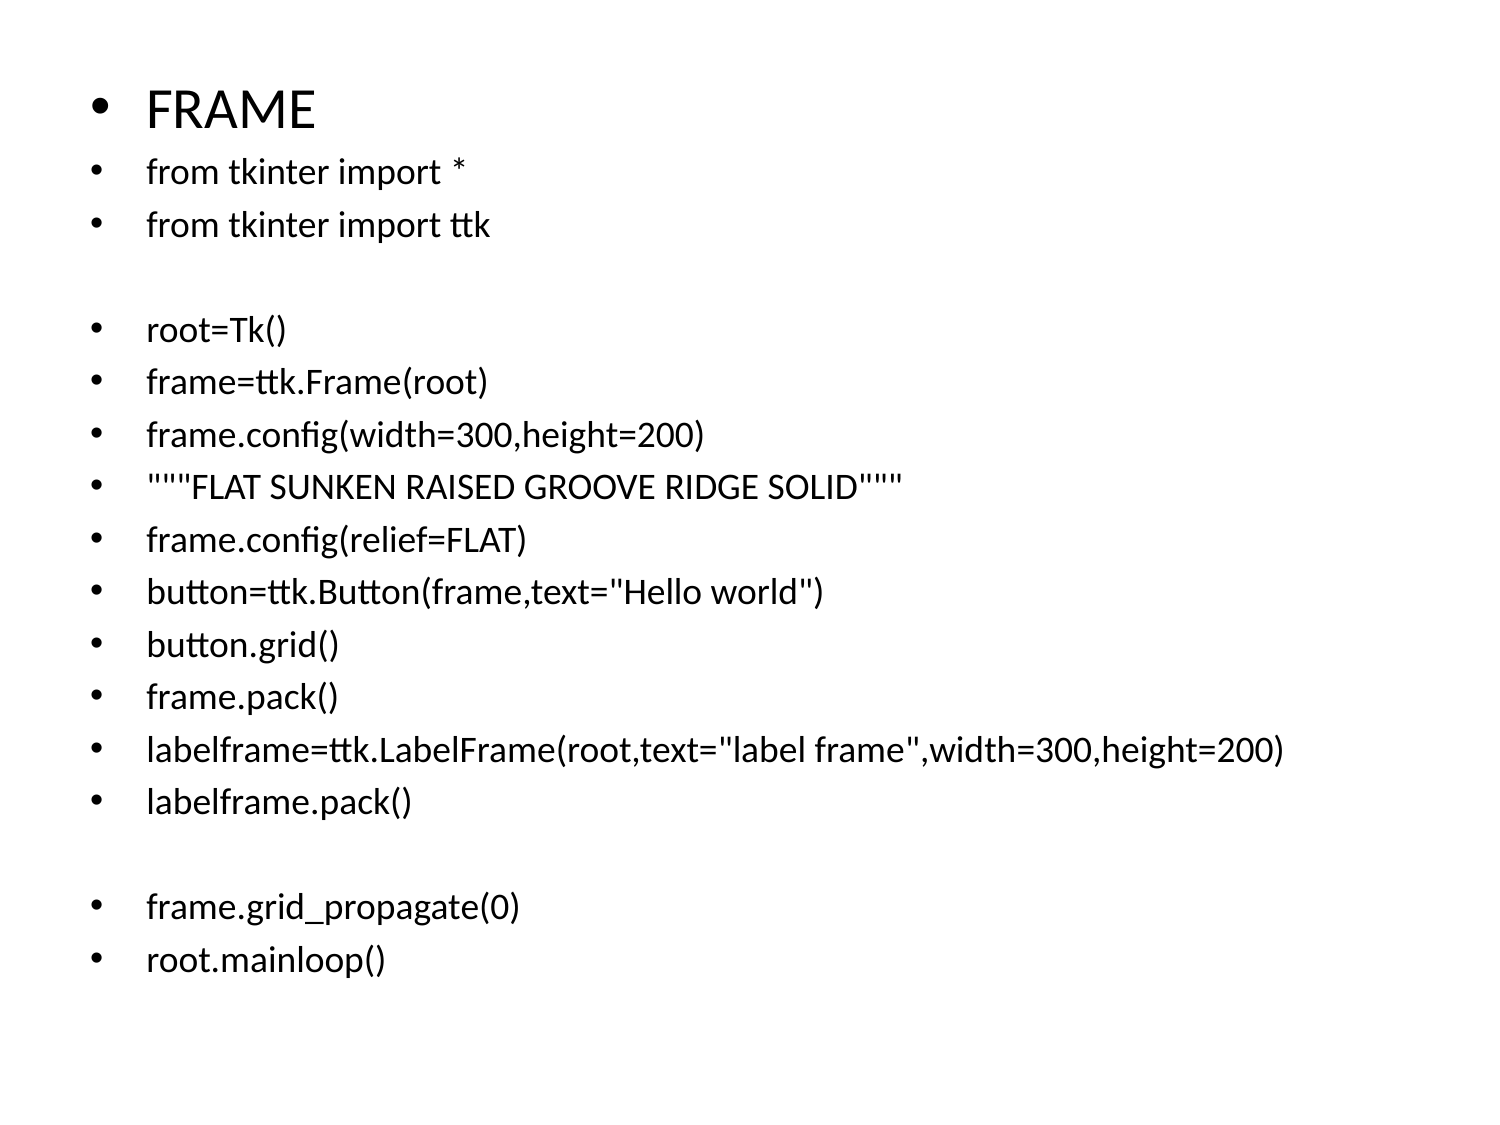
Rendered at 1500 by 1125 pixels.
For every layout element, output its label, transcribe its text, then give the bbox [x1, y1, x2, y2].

list FRAME from tkinter import * from tkinter import ttk root=Tk() frame=ttk.Frame(root) frame.config(width=300,height=200) """FLAT SUNKEN RAISED GROOVE RIDGE SOLID""" frame.config(relief=FLAT) button=ttk.Button(frame,text="Hello world") button.grid() frame.pack() labelframe=ttk.LabelFrame(root,text="label frame",width=300,height=200) labelframe.pack() frame.grid_propagate(0) root.mainloop() [75, 62, 1425, 1005]
